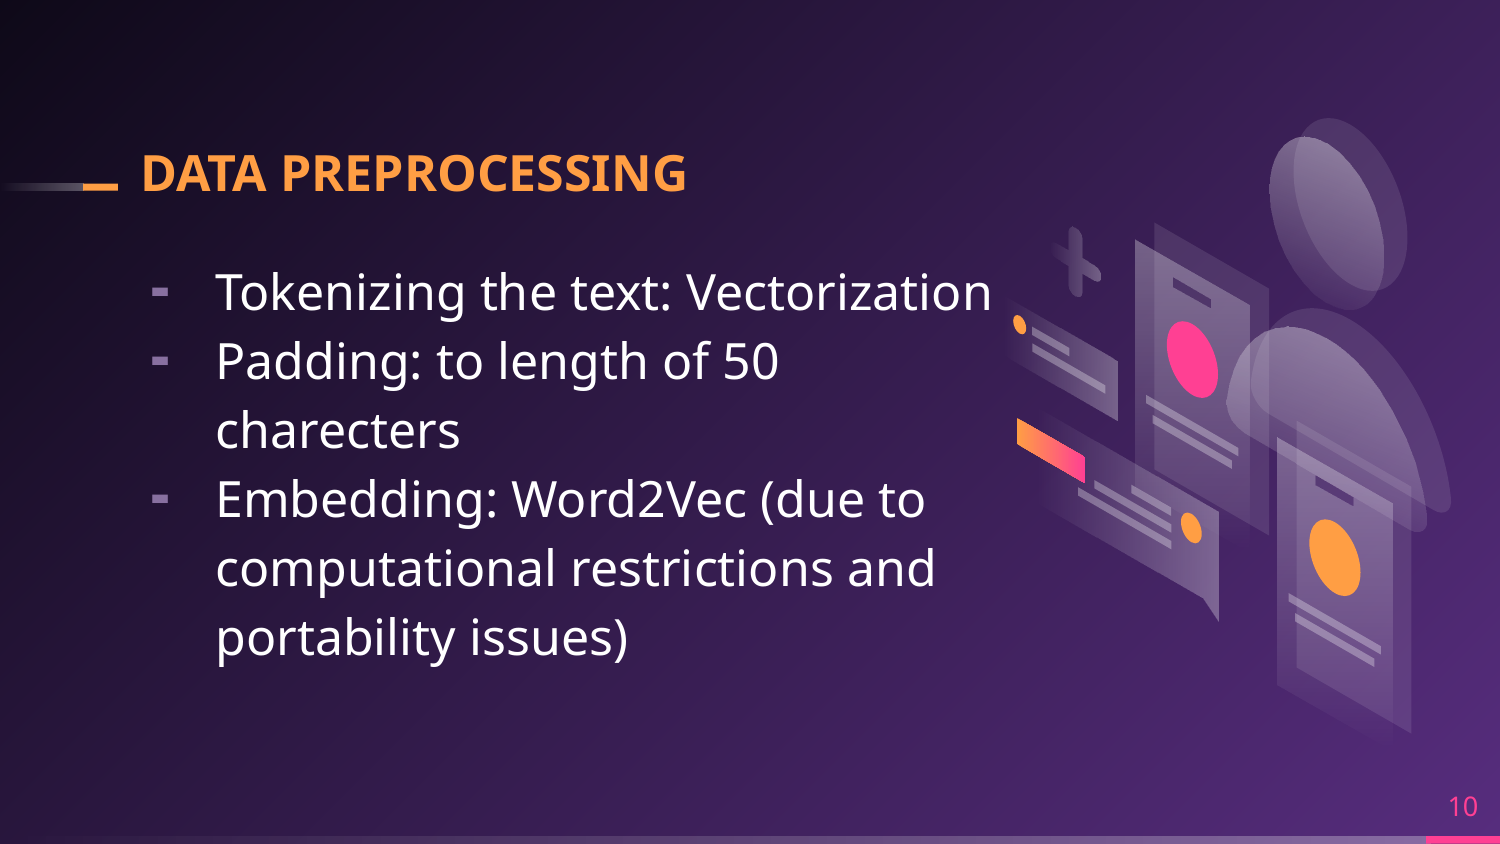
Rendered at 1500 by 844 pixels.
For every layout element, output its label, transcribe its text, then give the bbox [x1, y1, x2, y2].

slide_number 10 [1426, 779, 1500, 837]
title DATA PREPROCESSING [140, 137, 997, 203]
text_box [1002, 117, 1452, 751]
list Tokenizing the text: Vectorization Padding: to length of 50 charecters Embedding: Word2Vec (due to computational restrictions and portability issues) [140, 251, 997, 749]
